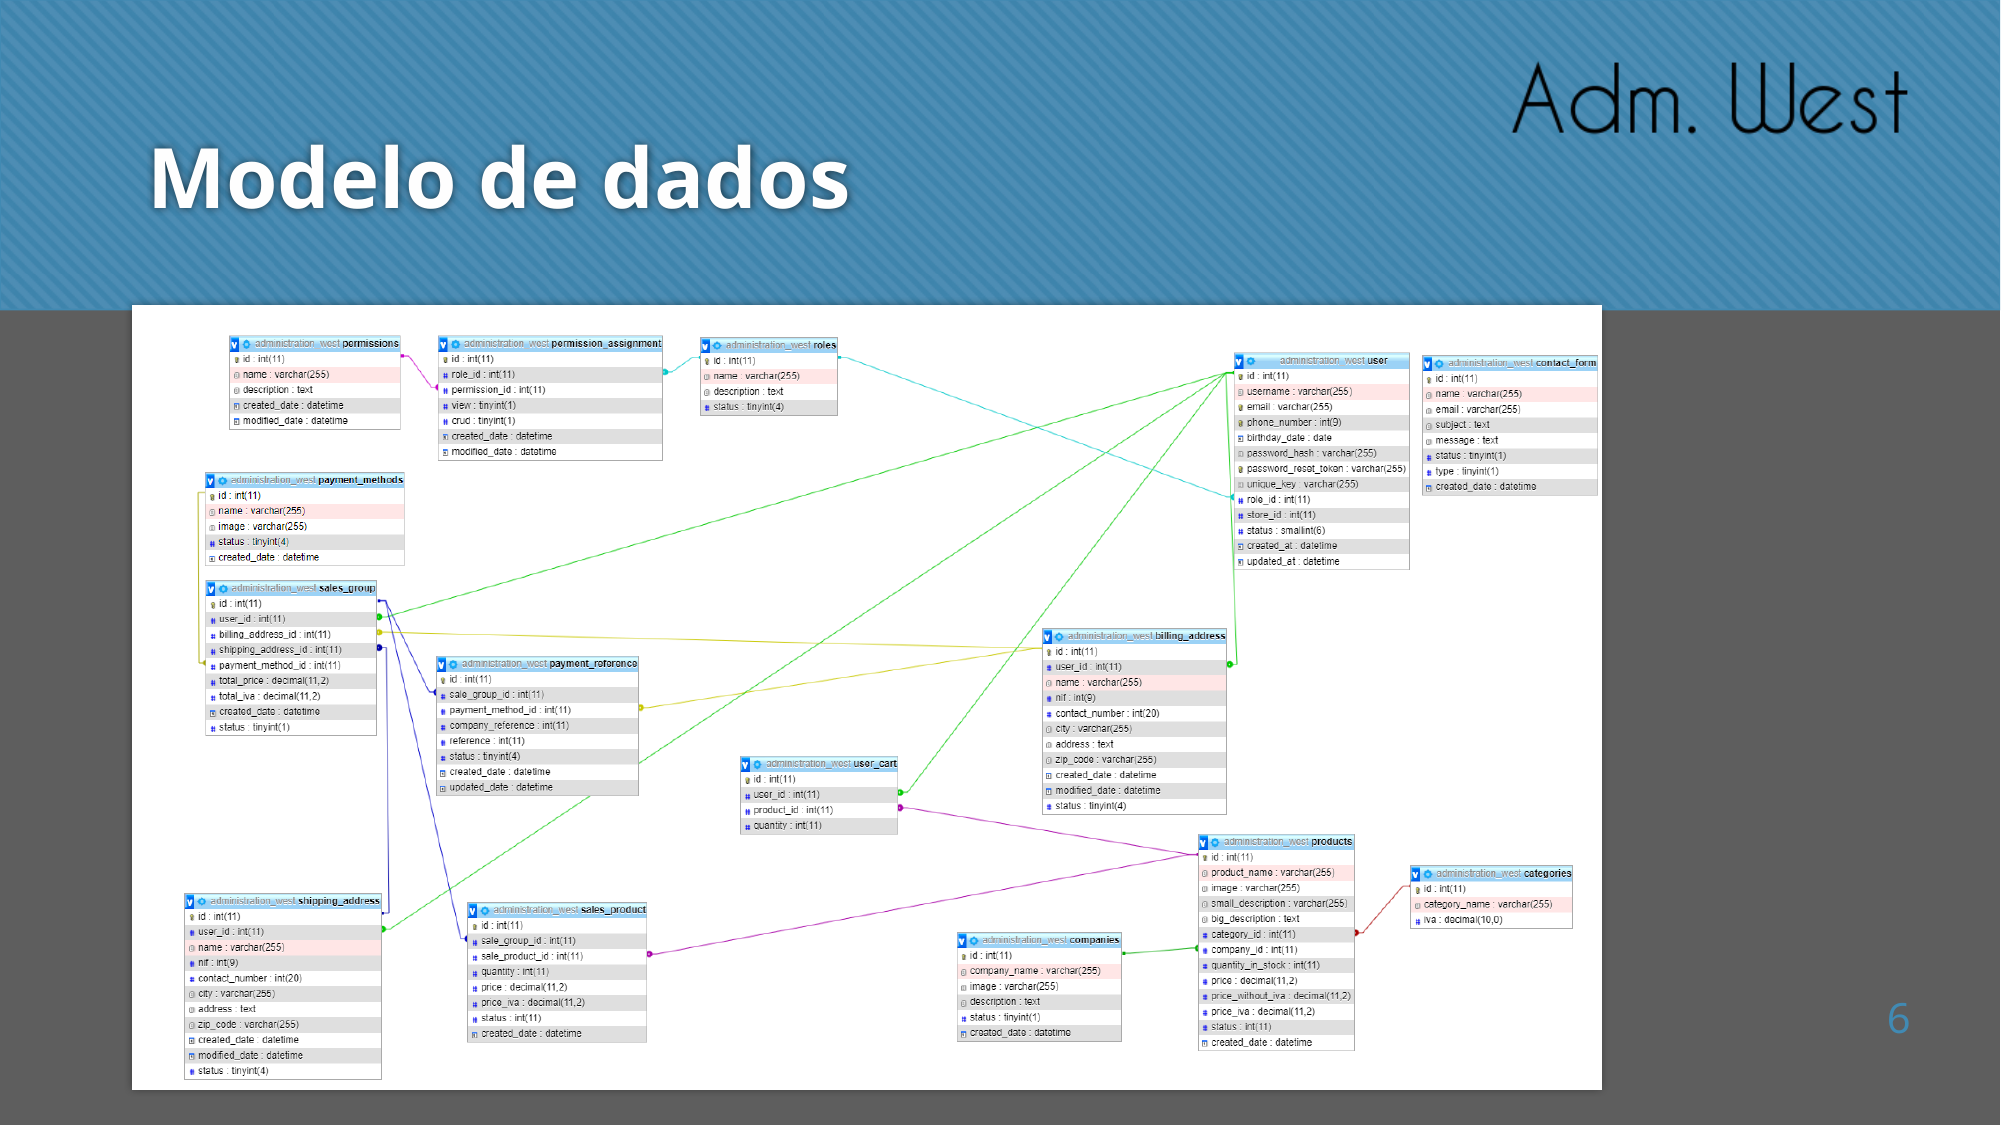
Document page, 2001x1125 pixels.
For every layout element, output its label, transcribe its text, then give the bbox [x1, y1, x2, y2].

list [132, 305, 1602, 1091]
slide_number 6 [1751, 970, 1926, 1051]
title Modelo de dados [132, 73, 1868, 233]
picture [1487, 57, 1938, 149]
